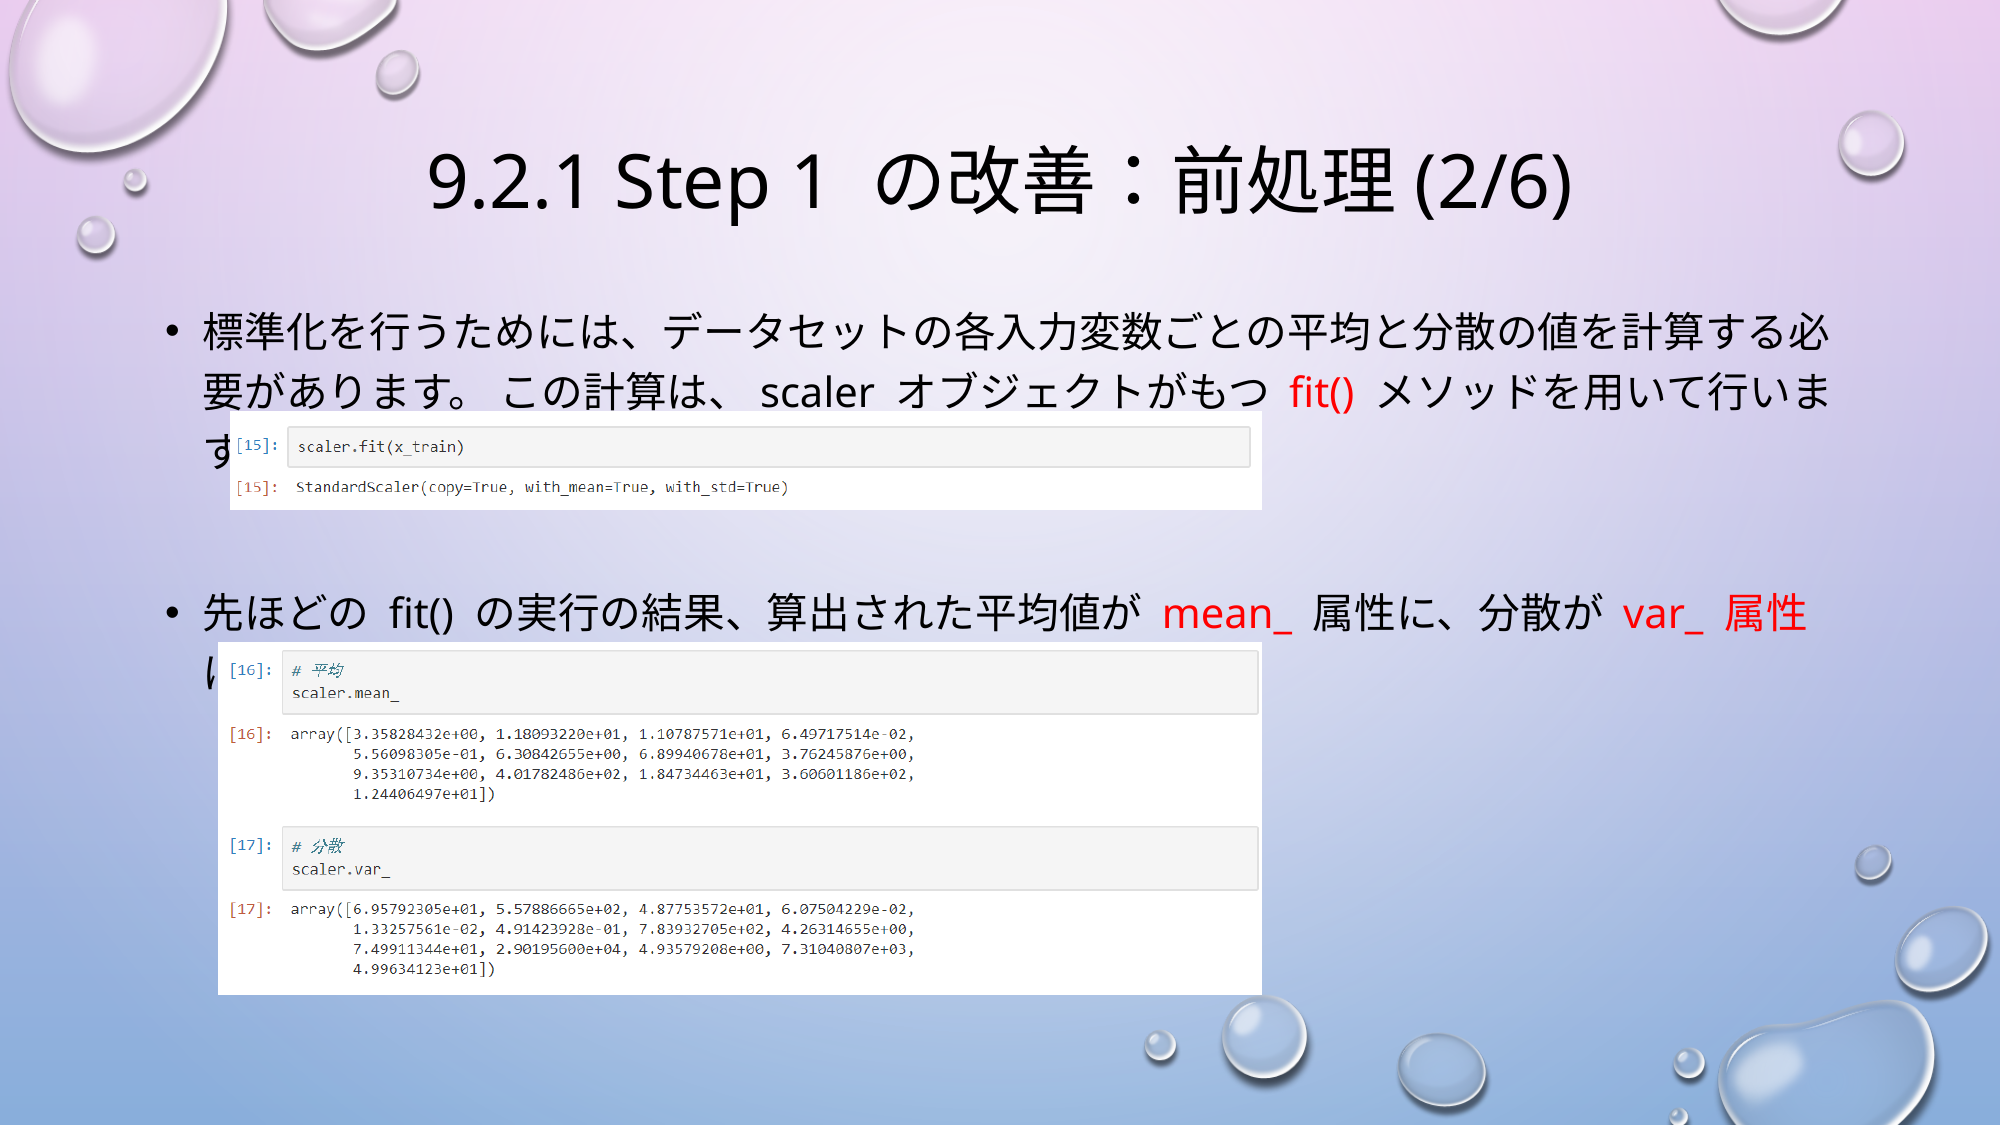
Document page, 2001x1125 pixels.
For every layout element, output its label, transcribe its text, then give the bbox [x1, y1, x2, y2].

list 標準化を行うためには、データセットの各入力変数ごとの平均と分散の値を計算する必要があります。 この計算は、scaler オブジェクトがもつ fit() メソッドを用いて行います。 先ほどの fit() の実行の結果、算出された平均値が mean_ 属性に、分散が var_ 属性に格納されているので、確認してみましょう。 [149, 288, 1850, 995]
picture [0, 0, 2000, 1125]
title 9.2.1 Step 1 の改善：前処理(2/6) [149, 101, 1851, 268]
